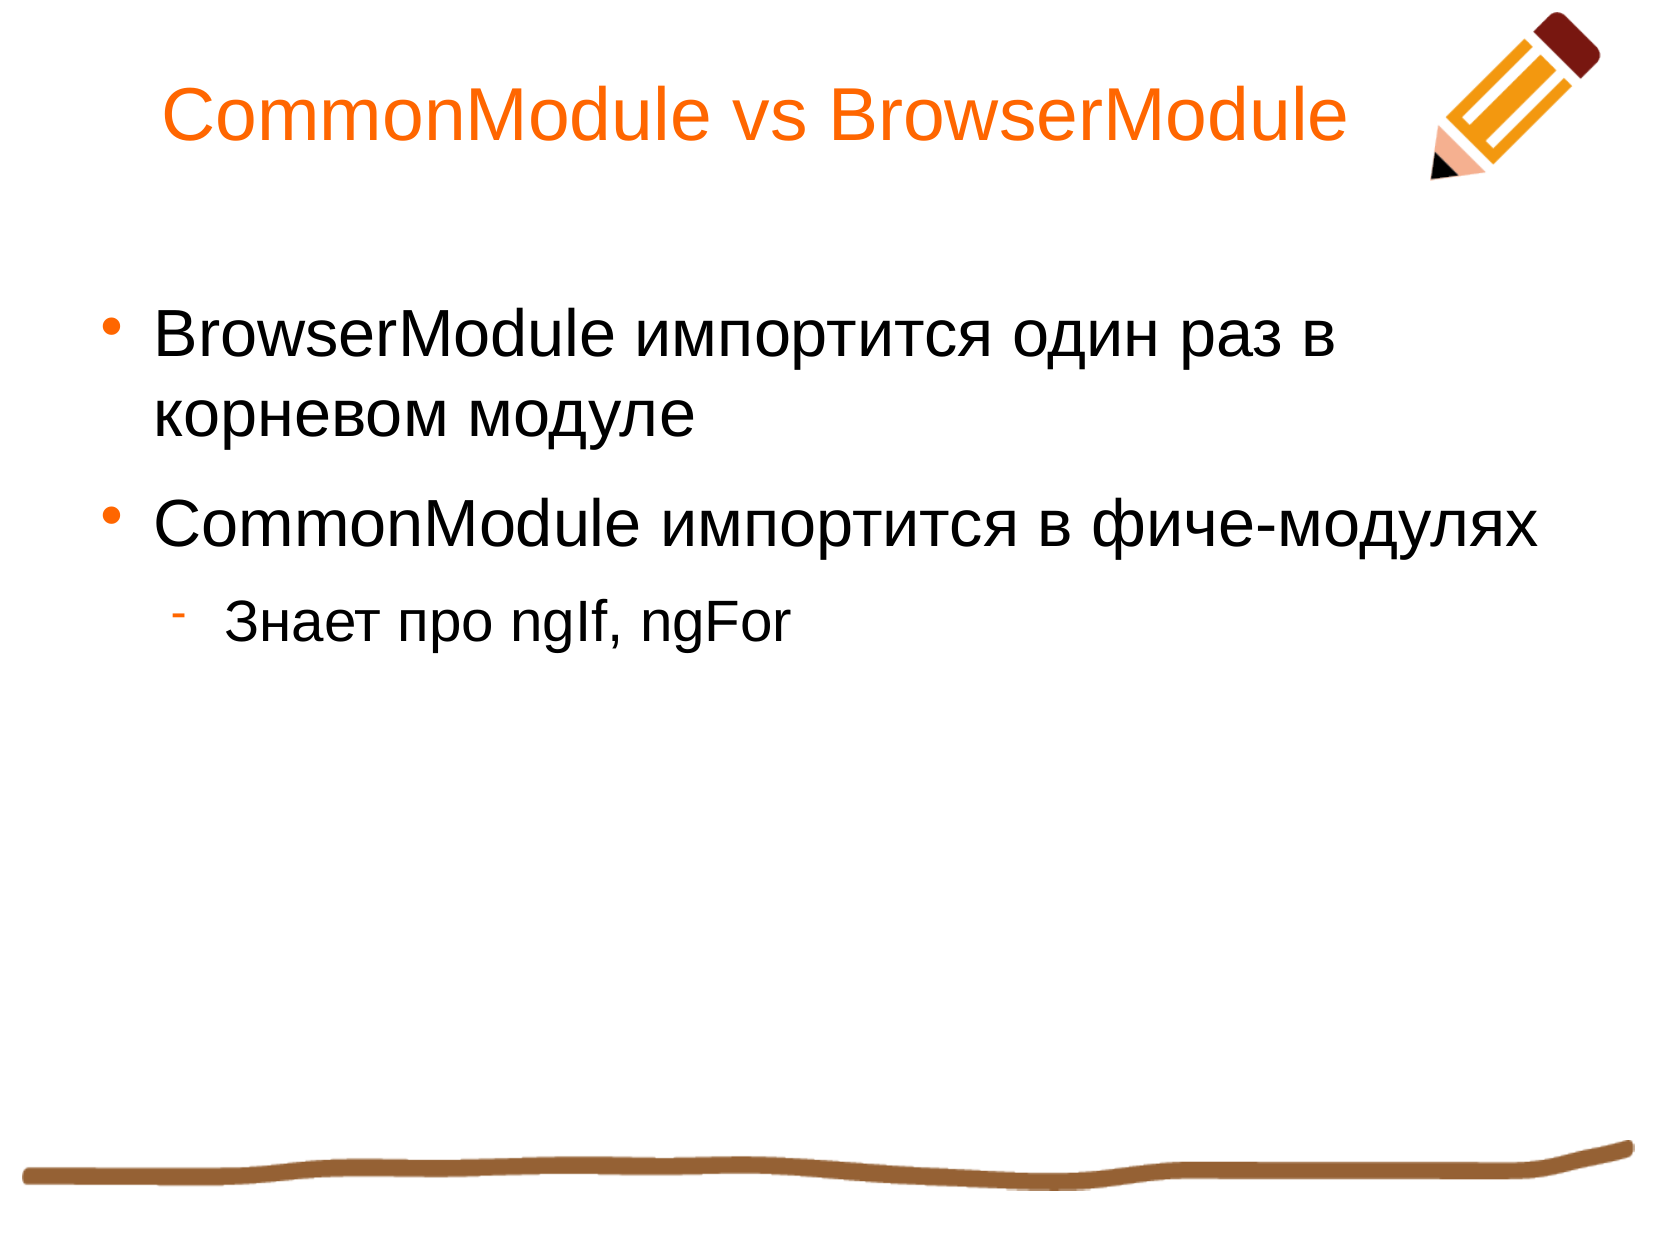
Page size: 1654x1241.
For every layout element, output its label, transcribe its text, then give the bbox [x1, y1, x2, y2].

text_box BrowserModule импортится один раз в корневом модуле CommonModule импортится в фиче-модулях Знает про ngIf, ngFor [82, 290, 1571, 1121]
text_box CommonModule vs BrowserModule [82, 65, 1430, 156]
picture [22, 1140, 1635, 1191]
picture [1430, 12, 1601, 181]
